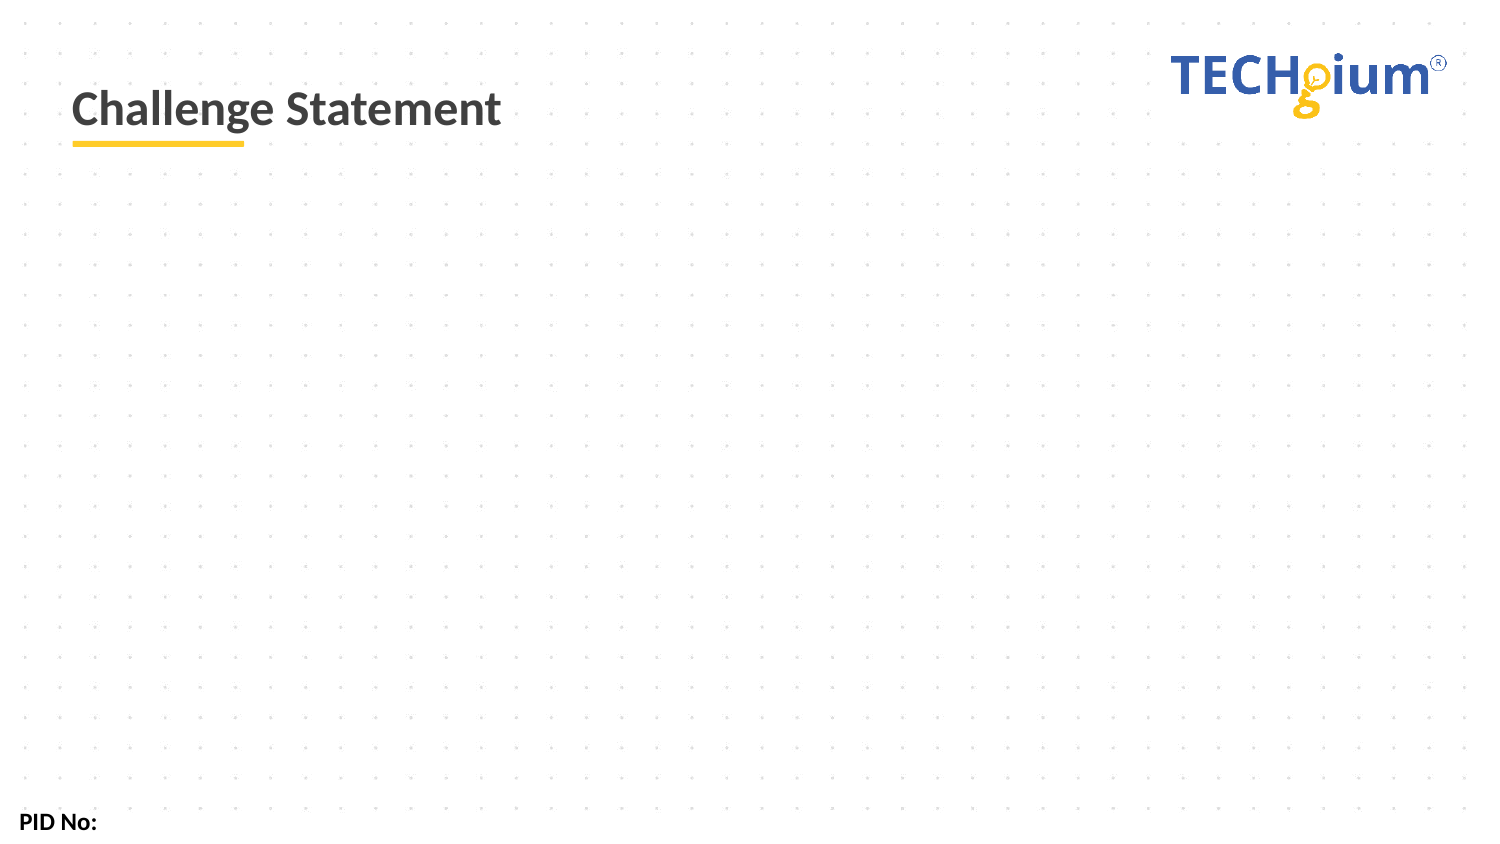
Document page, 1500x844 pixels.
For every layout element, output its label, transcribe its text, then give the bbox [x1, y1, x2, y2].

picture [7, 6, 1493, 838]
title Challenge Statement [57, 0, 1458, 145]
